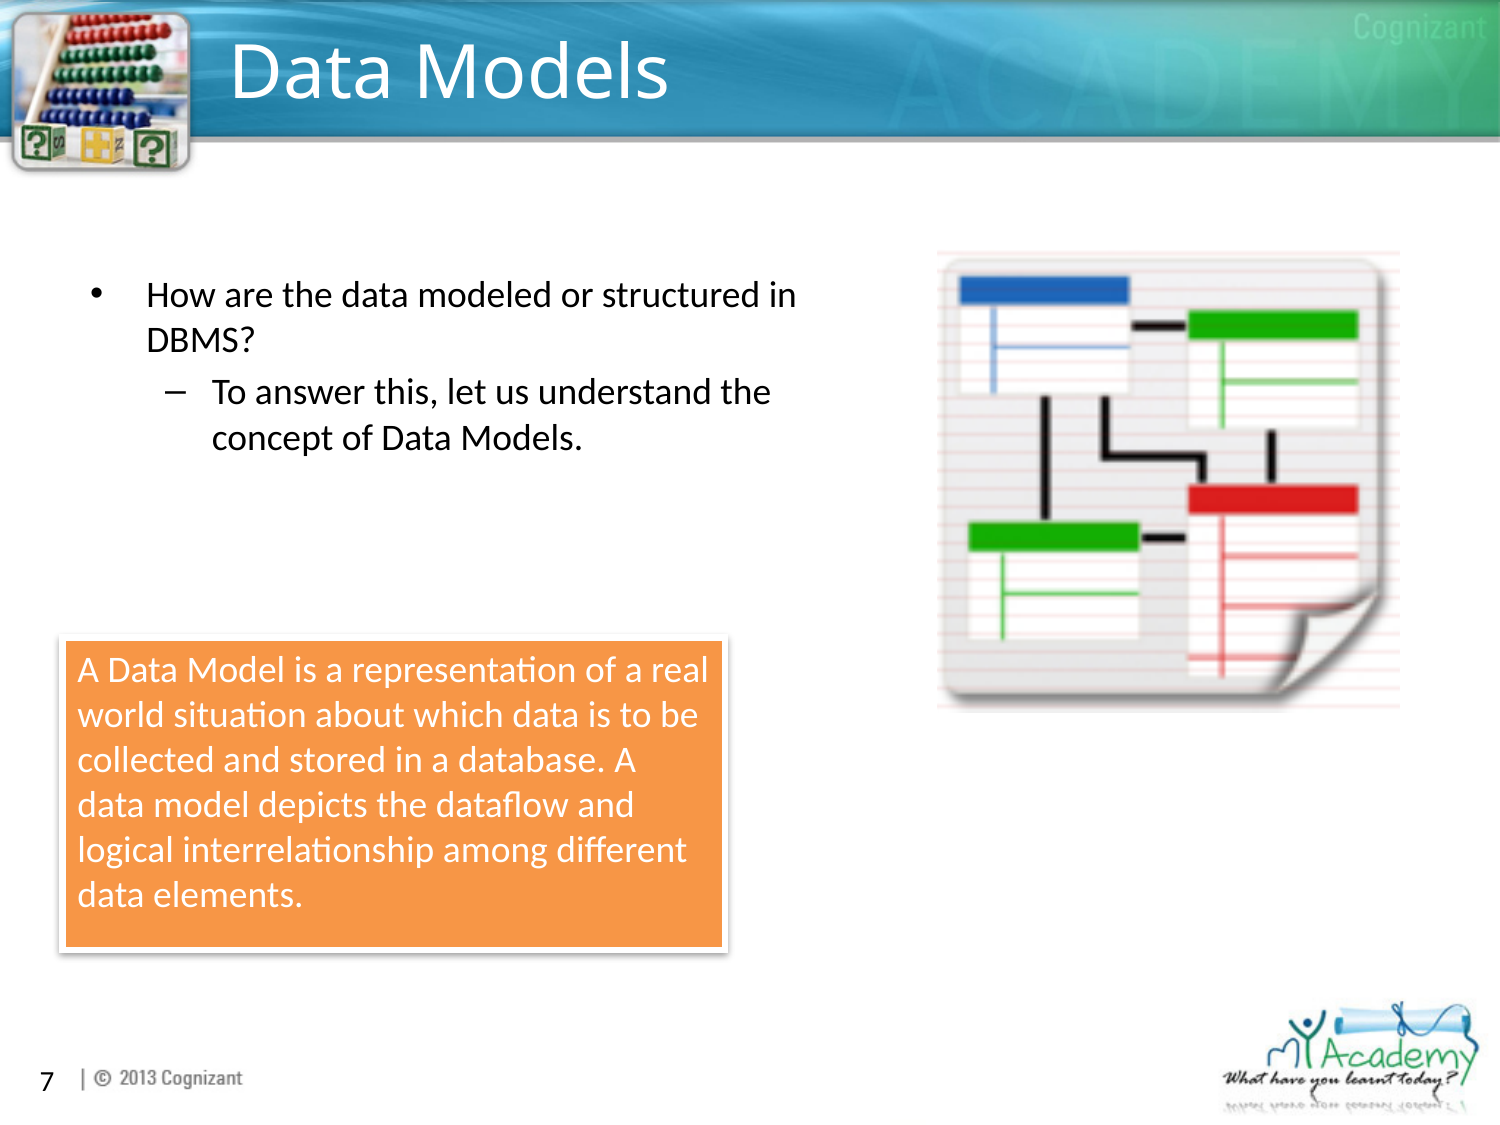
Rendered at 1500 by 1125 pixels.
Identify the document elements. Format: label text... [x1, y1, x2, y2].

list How are the data modeled or structured in DBMS? To answer this, let us understand the concept of Data Models. [74, 262, 913, 1006]
picture [0, 0, 1500, 1125]
list A Data Model is a representation of a real world situation about which data is to be collected and stored in a database. A data model depicts the dataflow and logical interrelationship among different data elements. [59, 634, 728, 953]
title Data Models [213, 0, 1500, 138]
text_box 7 [24, 1054, 100, 1100]
